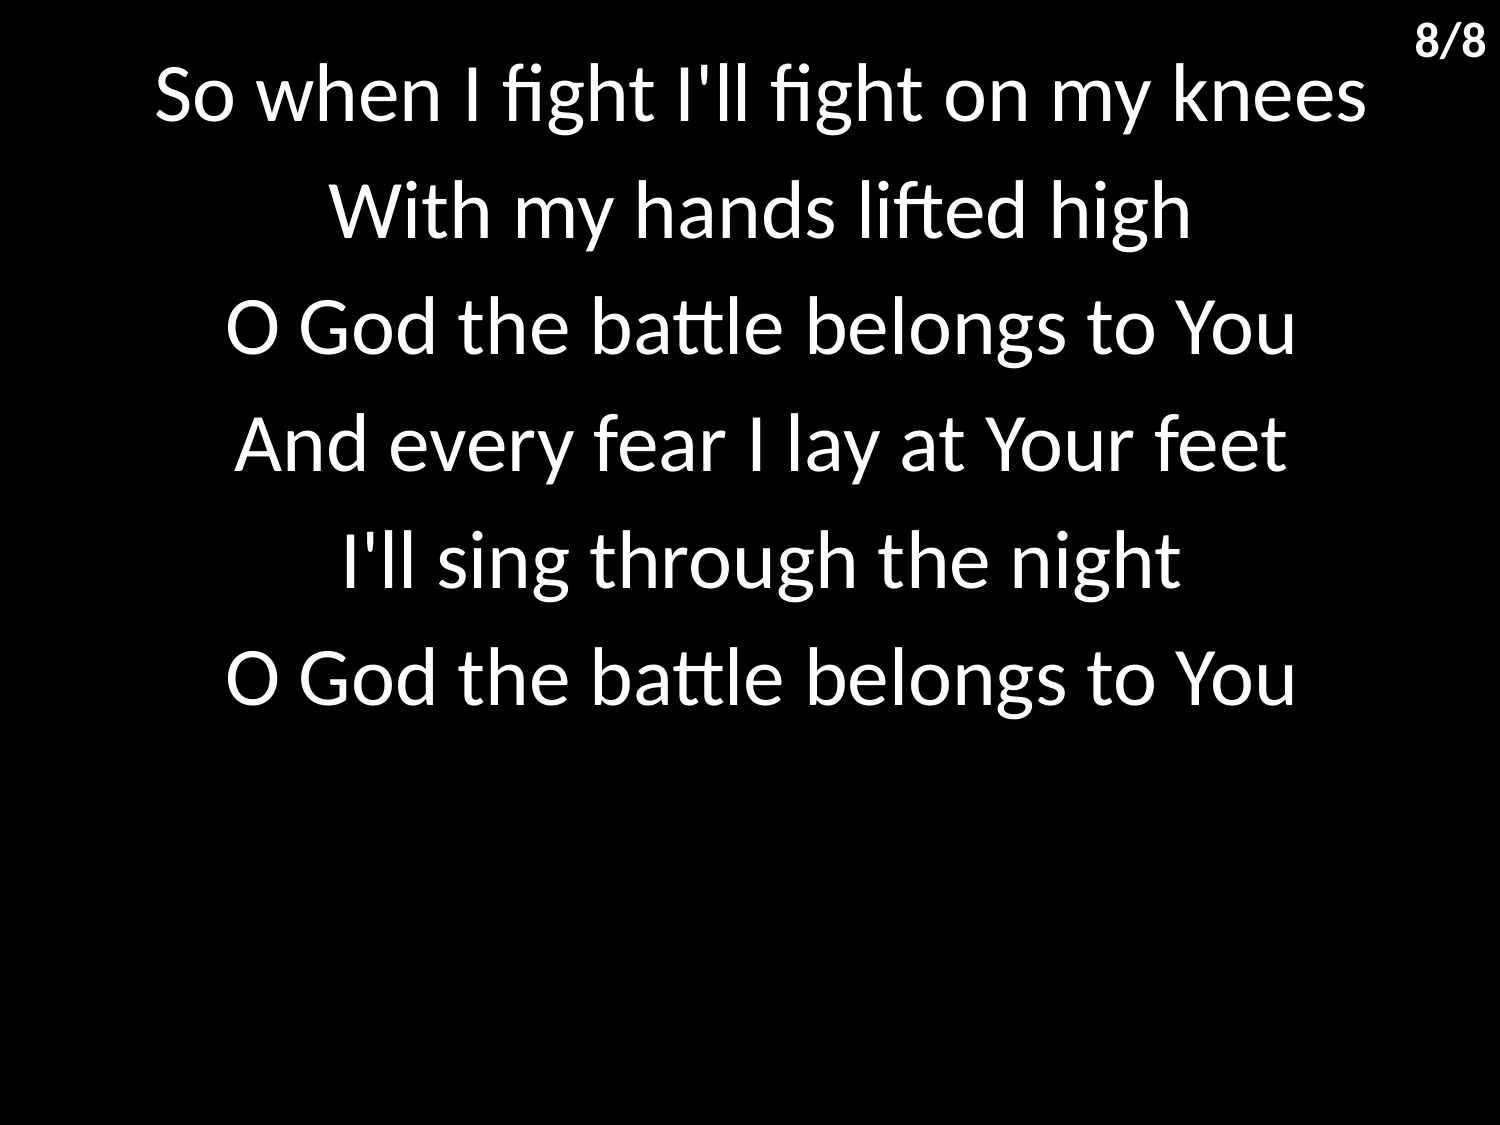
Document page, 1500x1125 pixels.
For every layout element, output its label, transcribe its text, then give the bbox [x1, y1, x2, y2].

text_box 8/8 [1399, 0, 1500, 75]
subtitle So when I fight I'll fight on my knees With my hands lifted high O God the battle belongs to You And every fear I lay at Your feet I'll sing through the night O God the battle belongs to You [53, 30, 1471, 1094]
